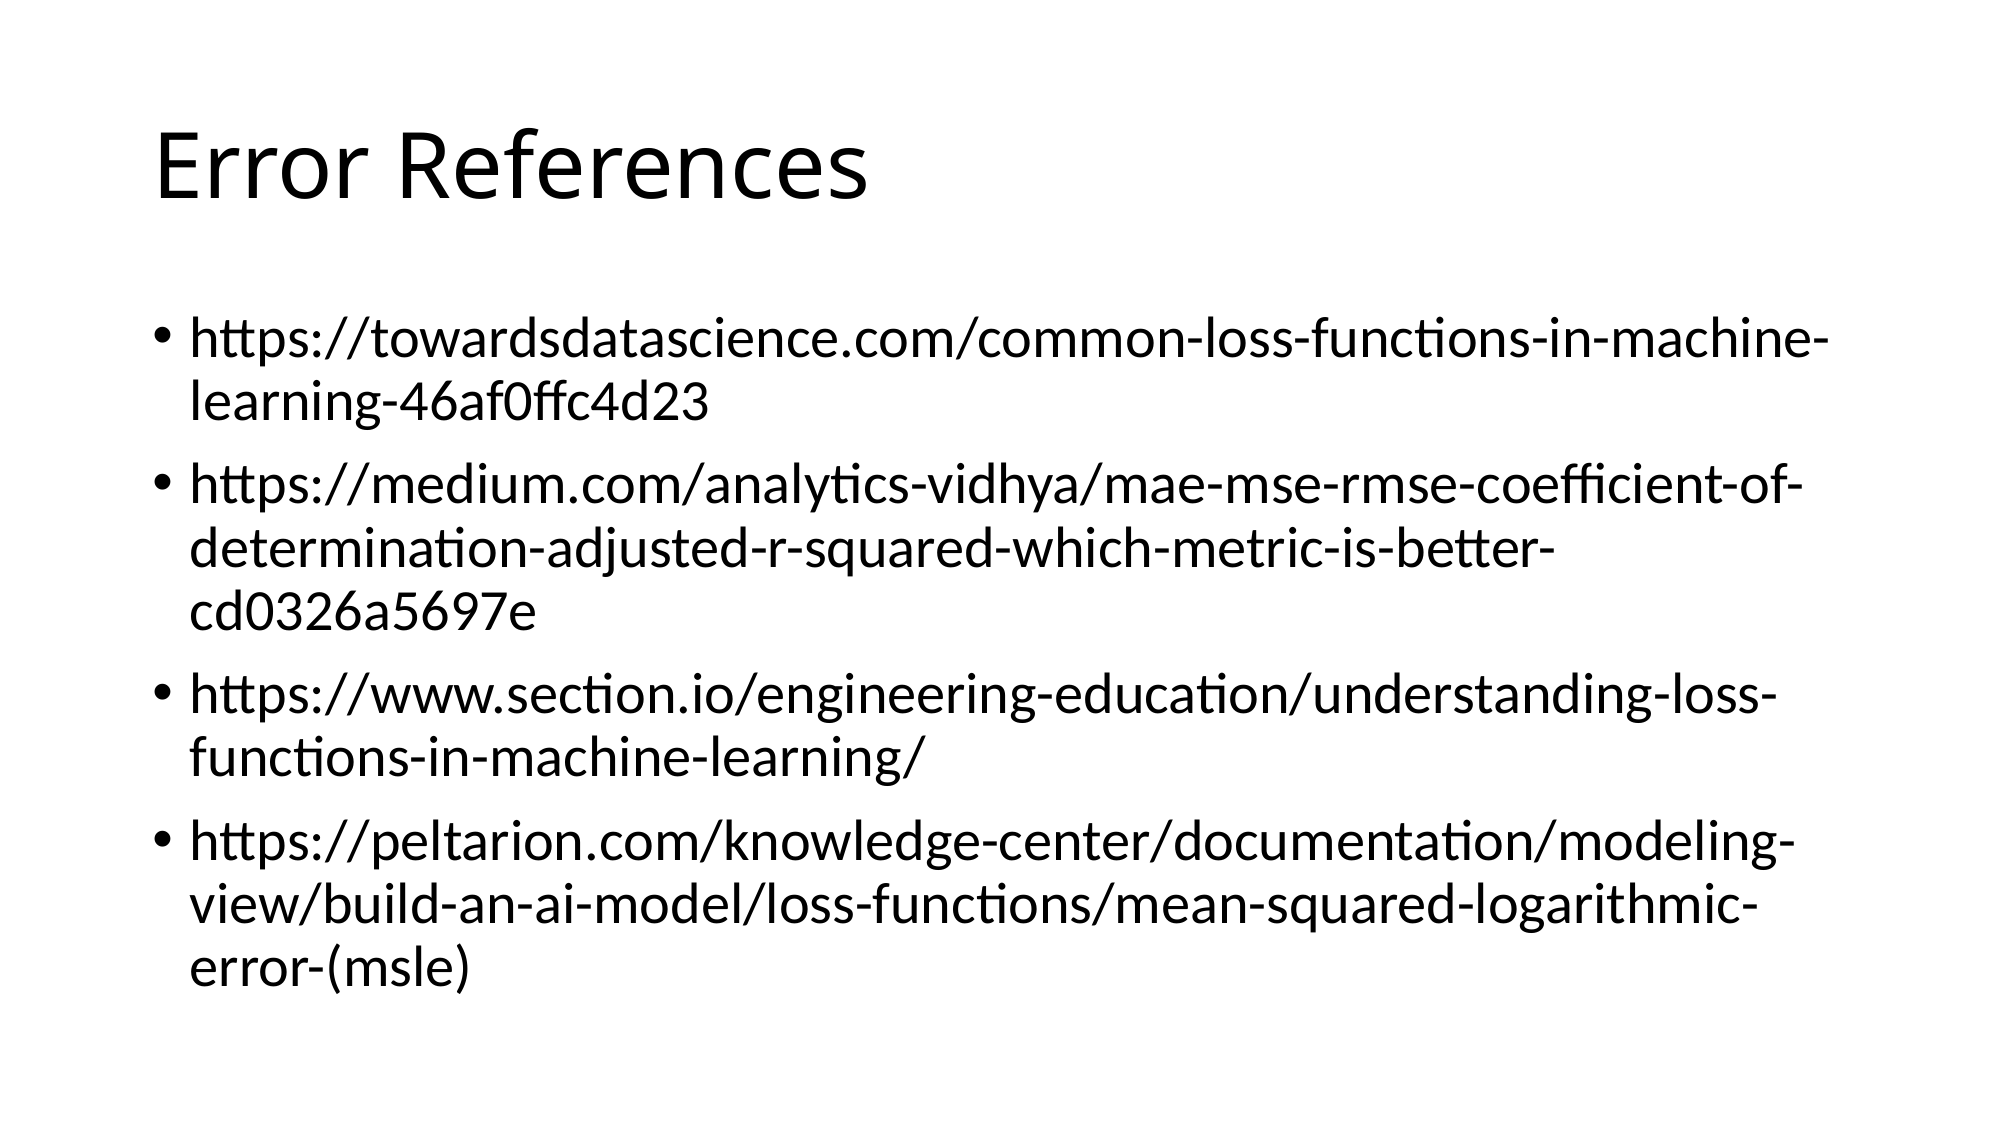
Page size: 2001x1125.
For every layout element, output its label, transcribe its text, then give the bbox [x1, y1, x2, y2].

title Error References [137, 59, 1863, 278]
list https://towardsdatascience.com/common-loss-functions-in-machine-learning-46af0ffc4d23 https://medium.com/analytics-vidhya/mae-mse-rmse-coefficient-of-determination-adjusted-r-squared-which-metric-is-better-cd0326a5697e https://www.section.io/engineering-education/understanding-loss-functions-in-machine-learning/ https://peltarion.com/knowledge-center/documentation/modeling-view/build-an-ai-model/loss-functions/mean-squared-logarithmic-error-(msle) [137, 299, 1863, 1014]
